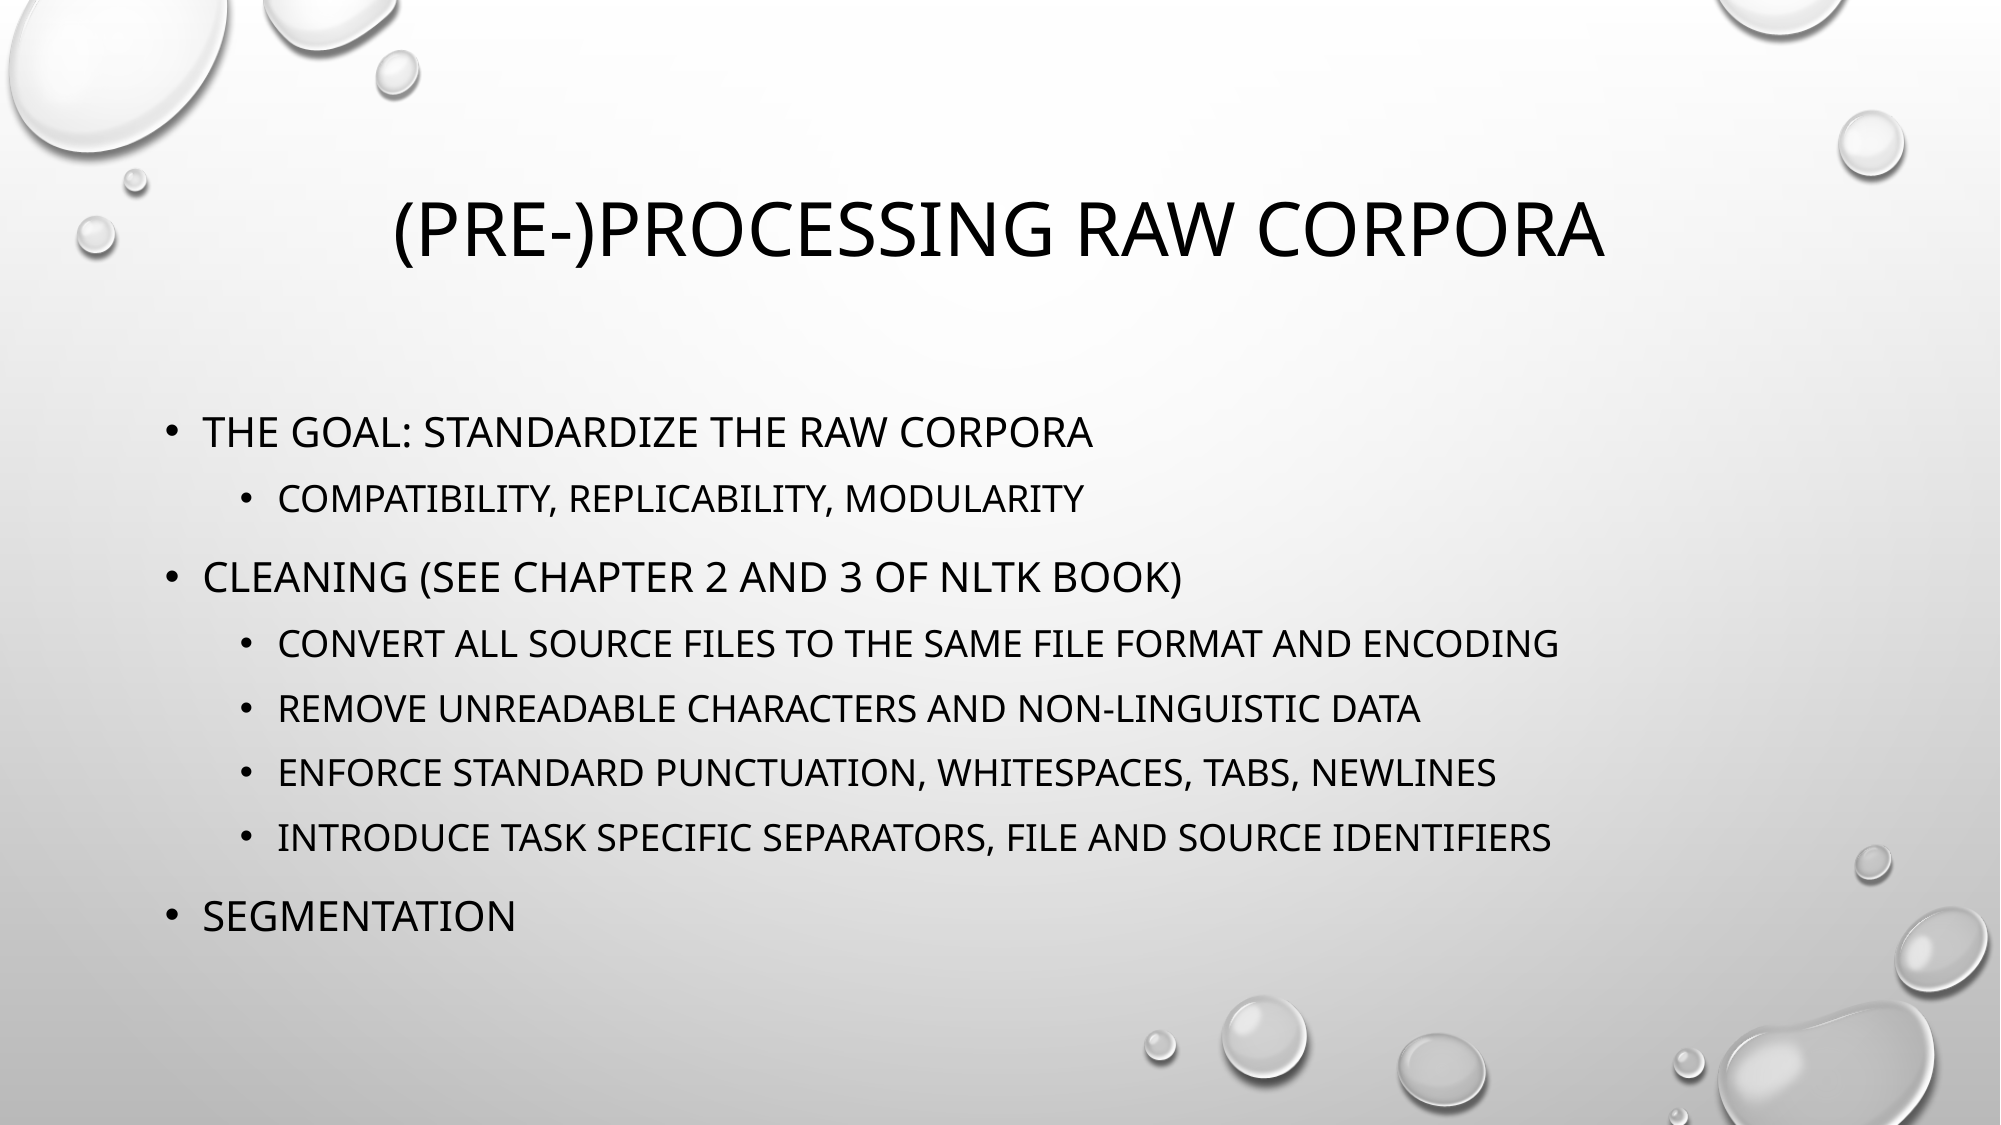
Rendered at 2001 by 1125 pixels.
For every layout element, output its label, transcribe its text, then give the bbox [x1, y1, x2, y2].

picture [0, 0, 2000, 1125]
title (pre-)Processing raw corpora [149, 101, 1851, 364]
list The goal: Standardize the raw corpora Compatibility, replicability, modularity Cleaning (see chapter 2 and 3 of NLTK book) Convert all source files to the same file format and encoding Remove unreadable characters and non-linguistic data Enforce standard punctuation, whitespaces, tabs, newlines Introduce task specific separators, file and source identifiers Segmentation [149, 388, 1850, 950]
